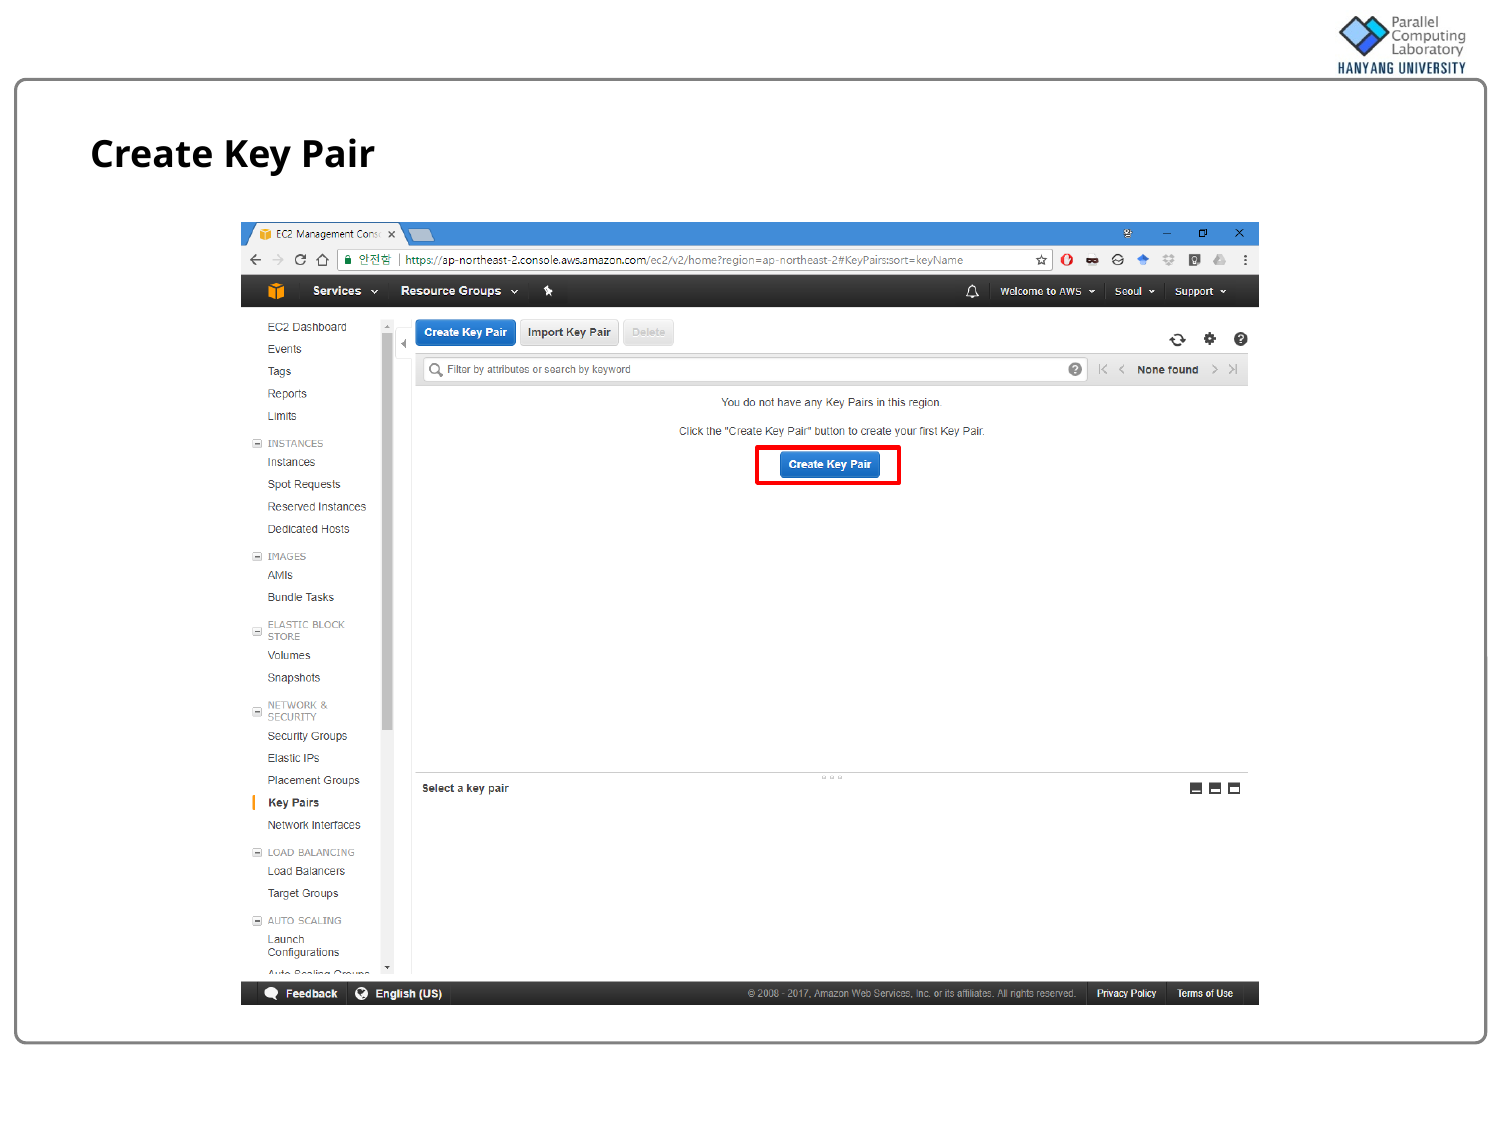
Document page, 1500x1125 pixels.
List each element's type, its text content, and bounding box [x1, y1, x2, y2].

picture [1335, 10, 1469, 77]
title Create Key Pair [74, 128, 1426, 177]
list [240, 222, 1259, 1006]
